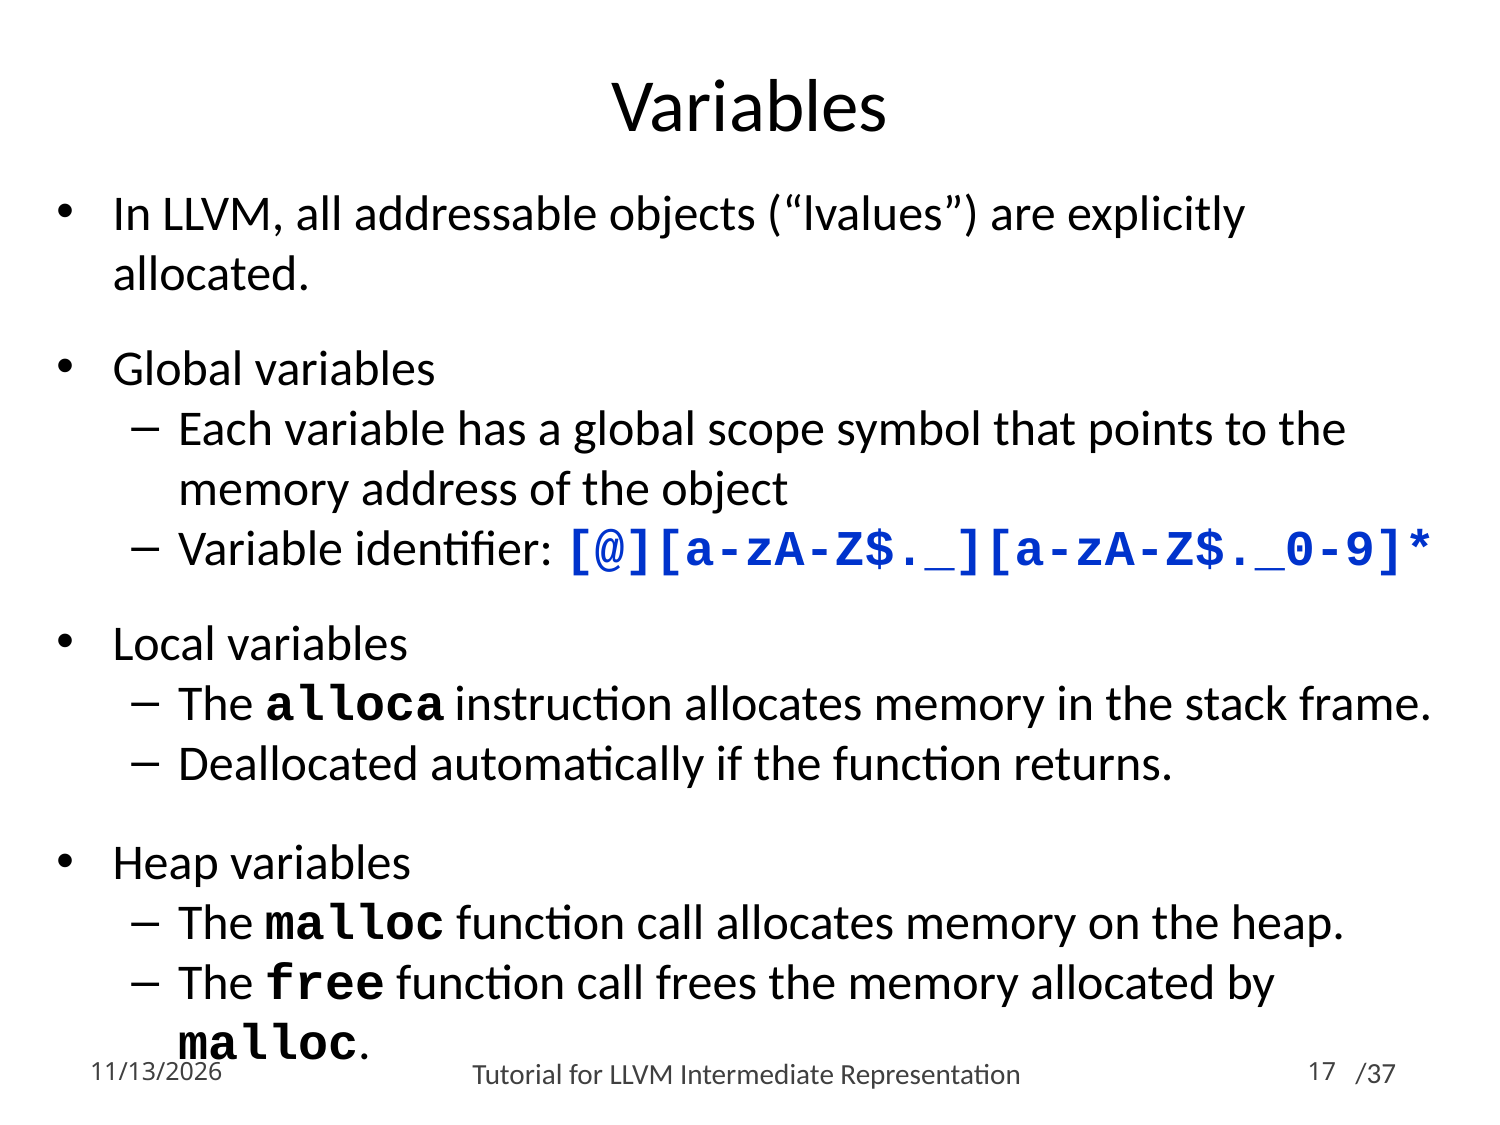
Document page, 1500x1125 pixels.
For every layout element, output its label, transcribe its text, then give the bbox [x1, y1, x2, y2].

title Variables [75, 30, 1425, 172]
footer Tutorial for LLVM Intermediate Representation [240, 1042, 1260, 1103]
list In LLVM, all addressable objects (“lvalues”) are explicitly allocated. Global variables Each variable has a global scope symbol that points to the memory address of the object Variable identifier: [@][a-zA-Z$._][a-zA-Z$._0-9]* Local variables The alloca instruction allocates memory in the stack frame. Deallocated automatically if the function returns. Heap variables The malloc function call allocates memory on the heap. The free function call frees the memory allocated by malloc. [41, 172, 1459, 1035]
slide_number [75, 1042, 240, 1103]
slide_number 17 [1281, 1042, 1352, 1103]
